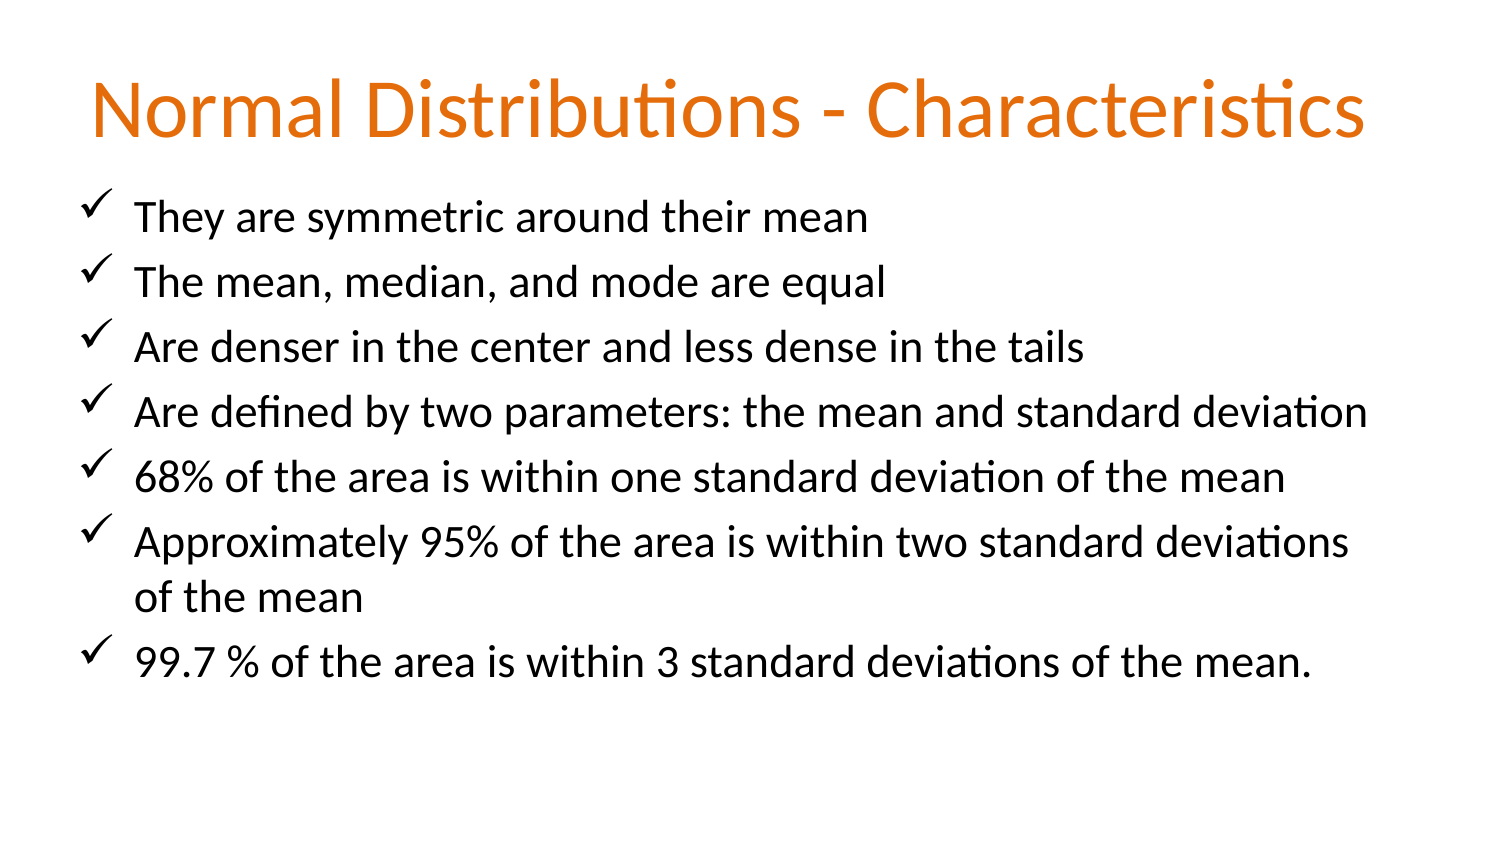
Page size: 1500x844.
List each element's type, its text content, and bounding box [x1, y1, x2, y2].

list They are symmetric around their mean The mean, median, and mode are equal Are denser in the center and less dense in the tails Are defined by two parameters: the mean and standard deviation 68% of the area is within one standard deviation of the mean Approximately 95% of the area is within two standard deviations of the mean 99.7 % of the area is within 3 standard deviations of the mean. [62, 178, 1413, 735]
title Normal Distributions - Characteristics [75, 33, 1425, 175]
